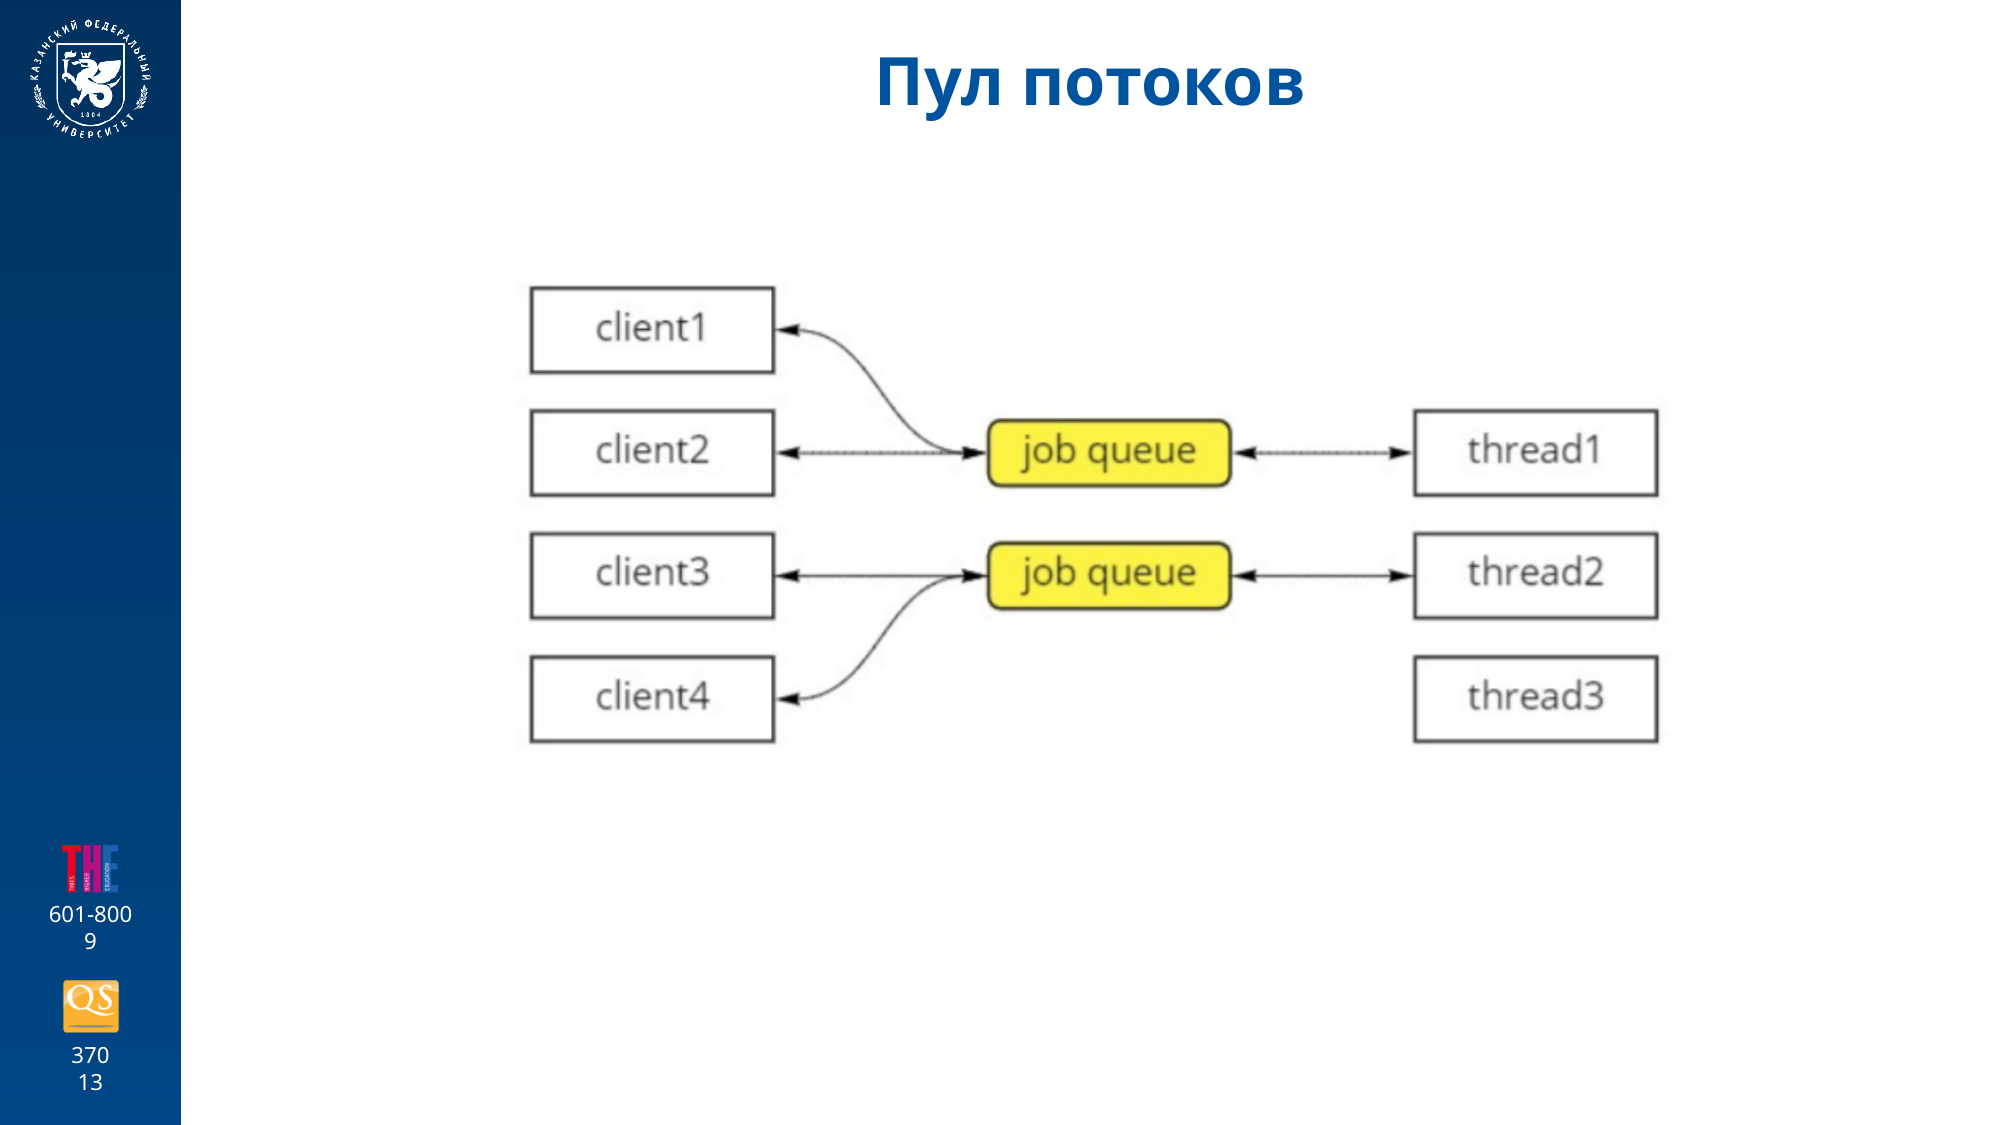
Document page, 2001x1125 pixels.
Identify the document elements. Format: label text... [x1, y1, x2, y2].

text_box [0, 0, 182, 1125]
text_box 370 13 [18, 1034, 163, 1103]
text_box Пул потоков [287, 31, 1894, 126]
picture [51, 967, 130, 1045]
picture [29, 19, 151, 138]
text_box 601-800 9 [18, 893, 163, 962]
picture [62, 840, 119, 896]
picture [458, 228, 1753, 841]
